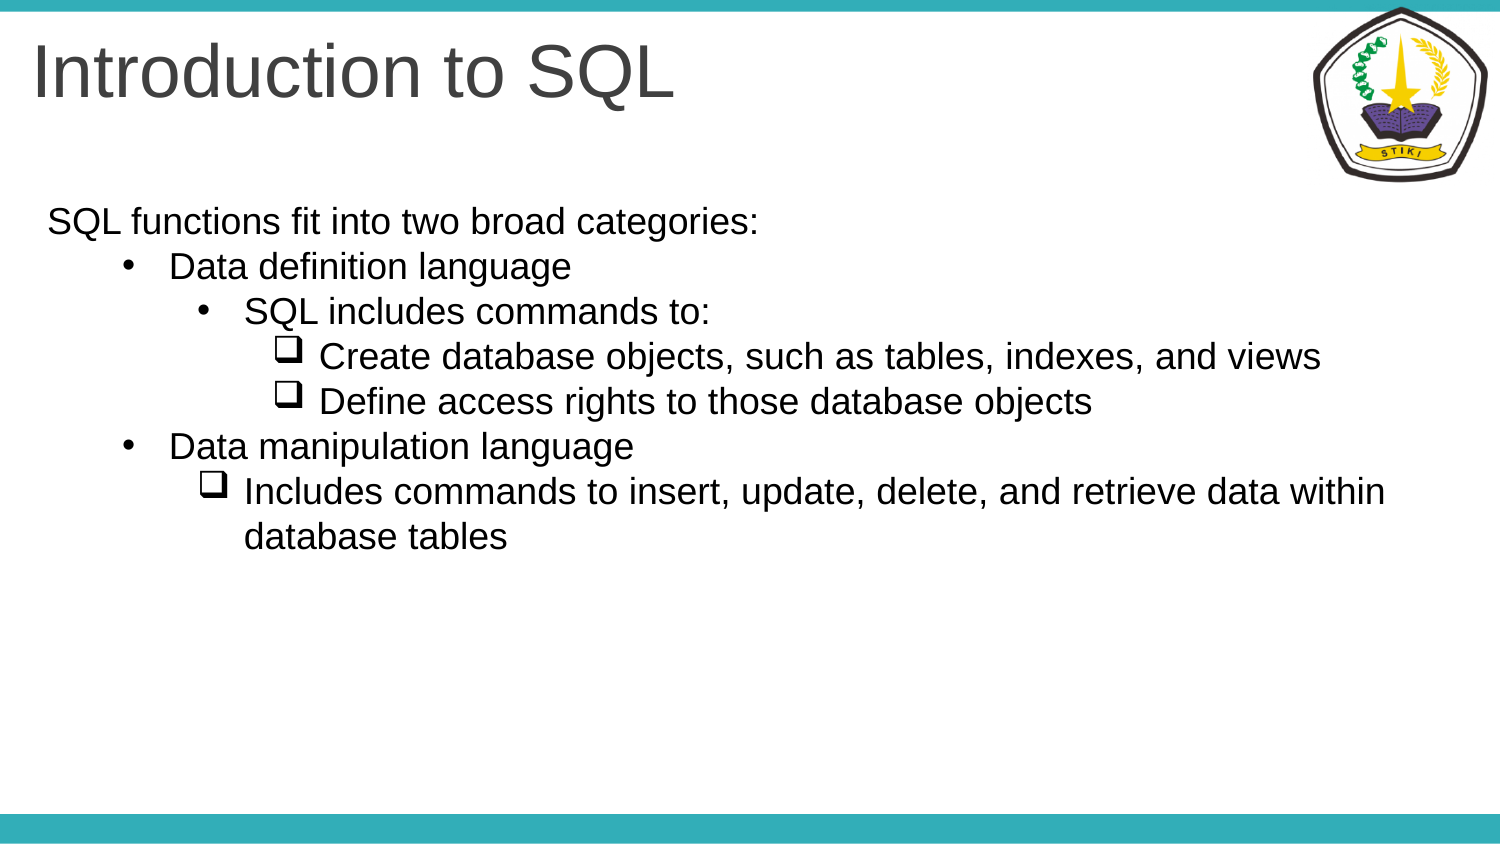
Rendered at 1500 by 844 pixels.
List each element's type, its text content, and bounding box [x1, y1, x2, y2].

text_box SQL functions fit into two broad categories: Data definition language SQL includes commands to: Create database objects, such as tables, indexes, and views Define access rights to those database objects Data manipulation language Includes commands to insert, update, delete, and retrieve data within database tables [32, 189, 1447, 565]
list Introduction to SQL [5, 20, 703, 115]
picture [1307, 4, 1495, 187]
